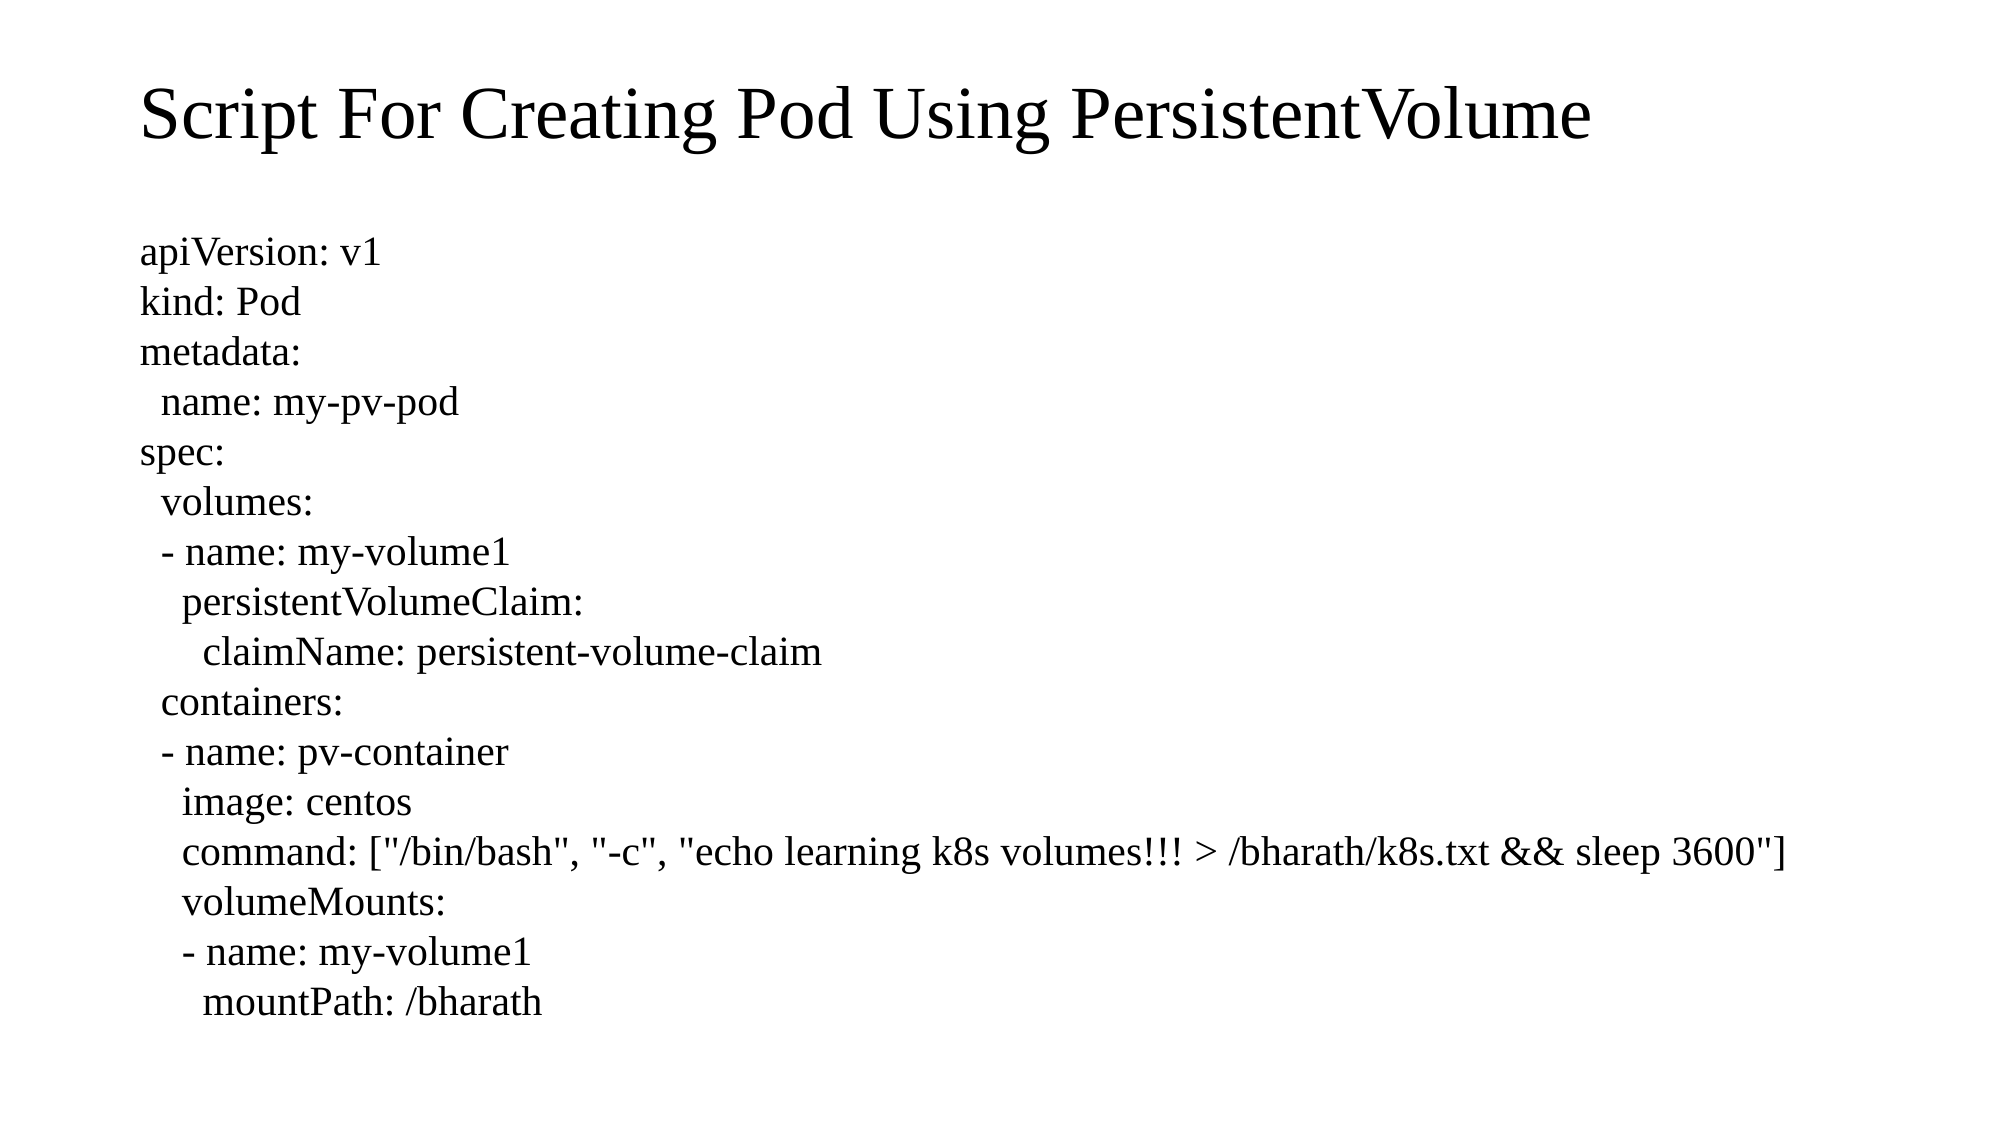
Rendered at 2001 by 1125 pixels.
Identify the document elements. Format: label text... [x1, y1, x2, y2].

text_box Script For Creating Pod Using PersistentVolume [125, 56, 1789, 162]
text_box apiVersion: v1 kind: Pod metadata: name: my-pv-pod spec: volumes: - name: my-volume1 persistentVolumeClaim: claimName: persistent-volume-claim containers: - name: pv-container image: centos command: ["/bin/bash", "-c", "echo learning k8s volumes!!! > /bharath/k8s.txt && sleep 3600"] volumeMounts: - name: my-volume1 mountPath: /bharath [125, 216, 1869, 1032]
